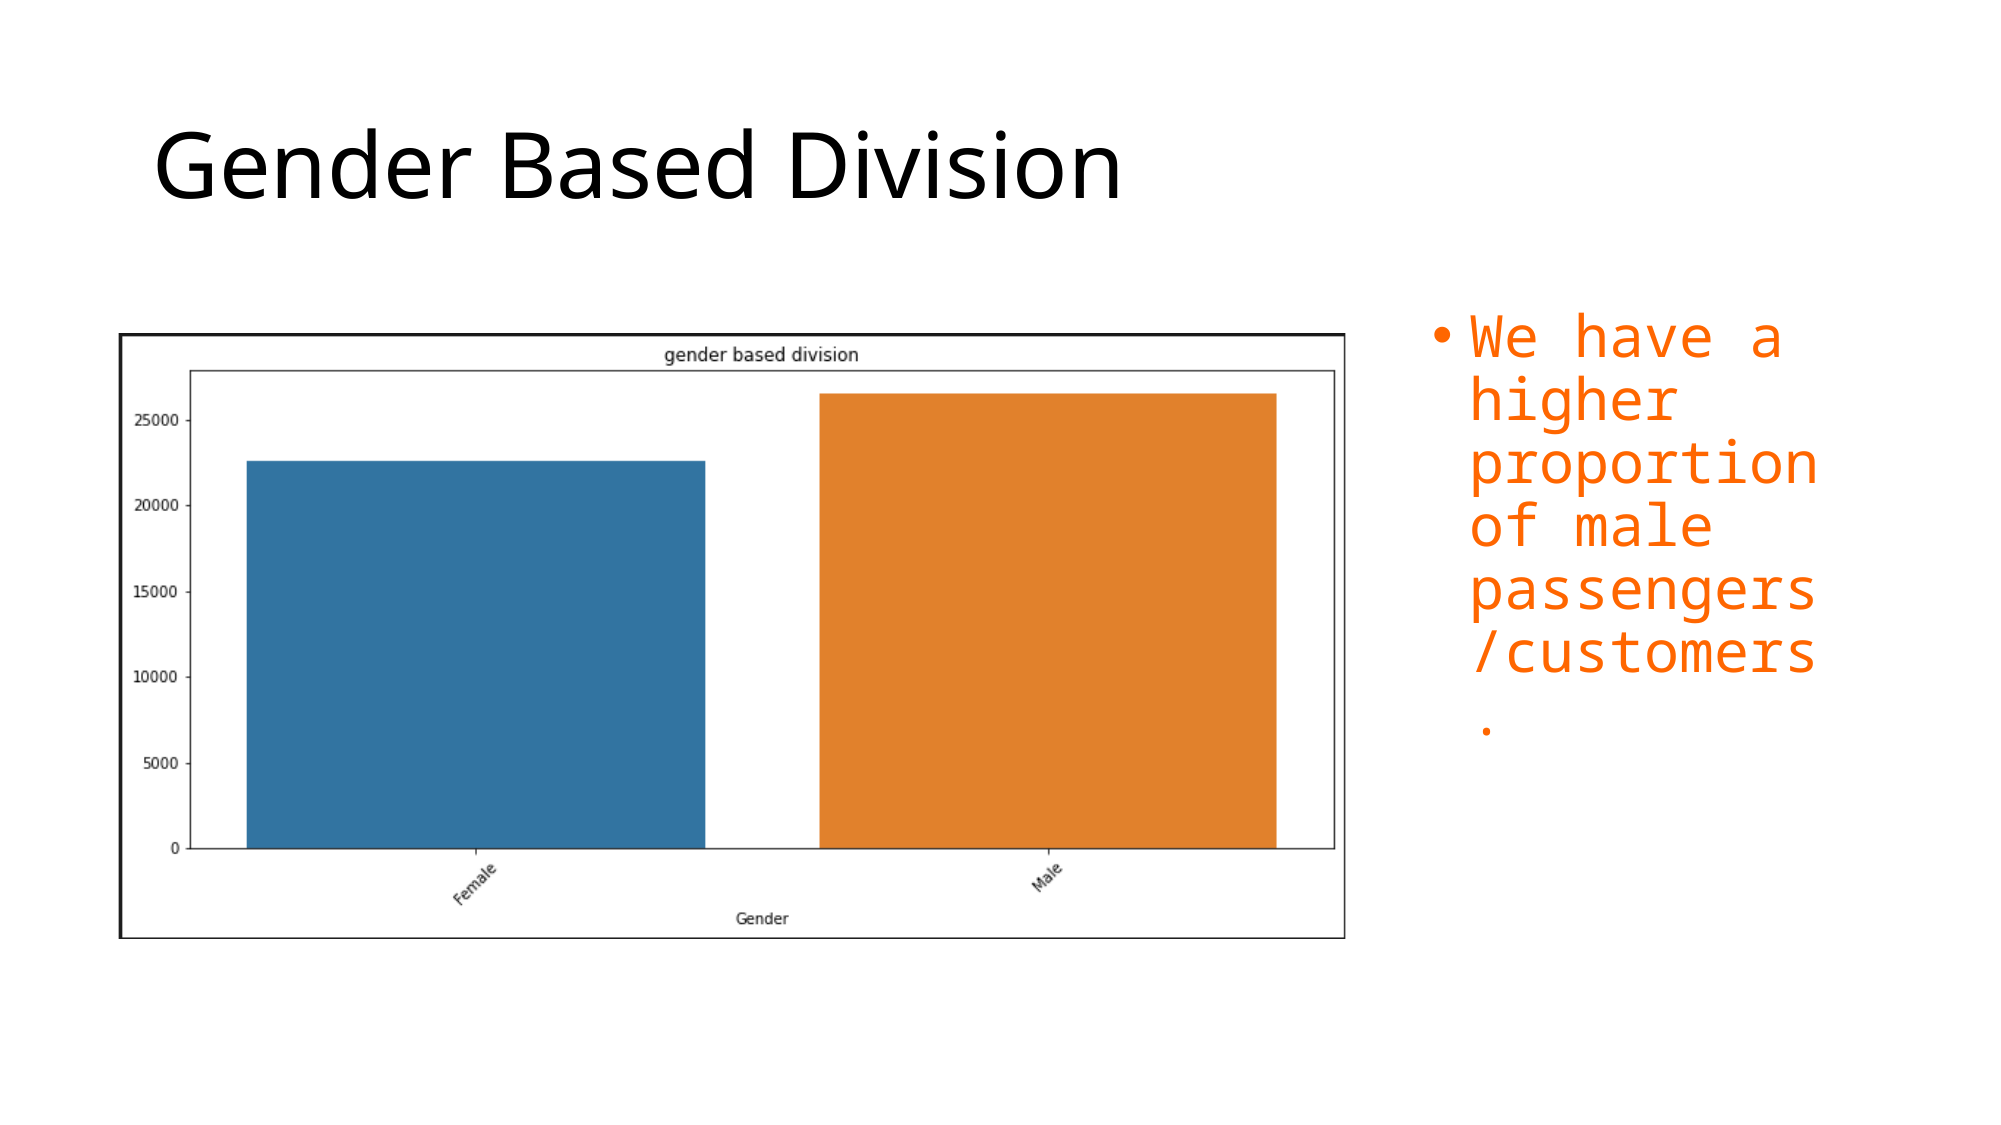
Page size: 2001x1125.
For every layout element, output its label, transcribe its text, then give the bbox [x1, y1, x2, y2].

list We have a higher proportion of male passengers/customers. [1417, 299, 1863, 1014]
title Gender Based Division [137, 59, 1863, 278]
picture [118, 333, 1346, 939]
